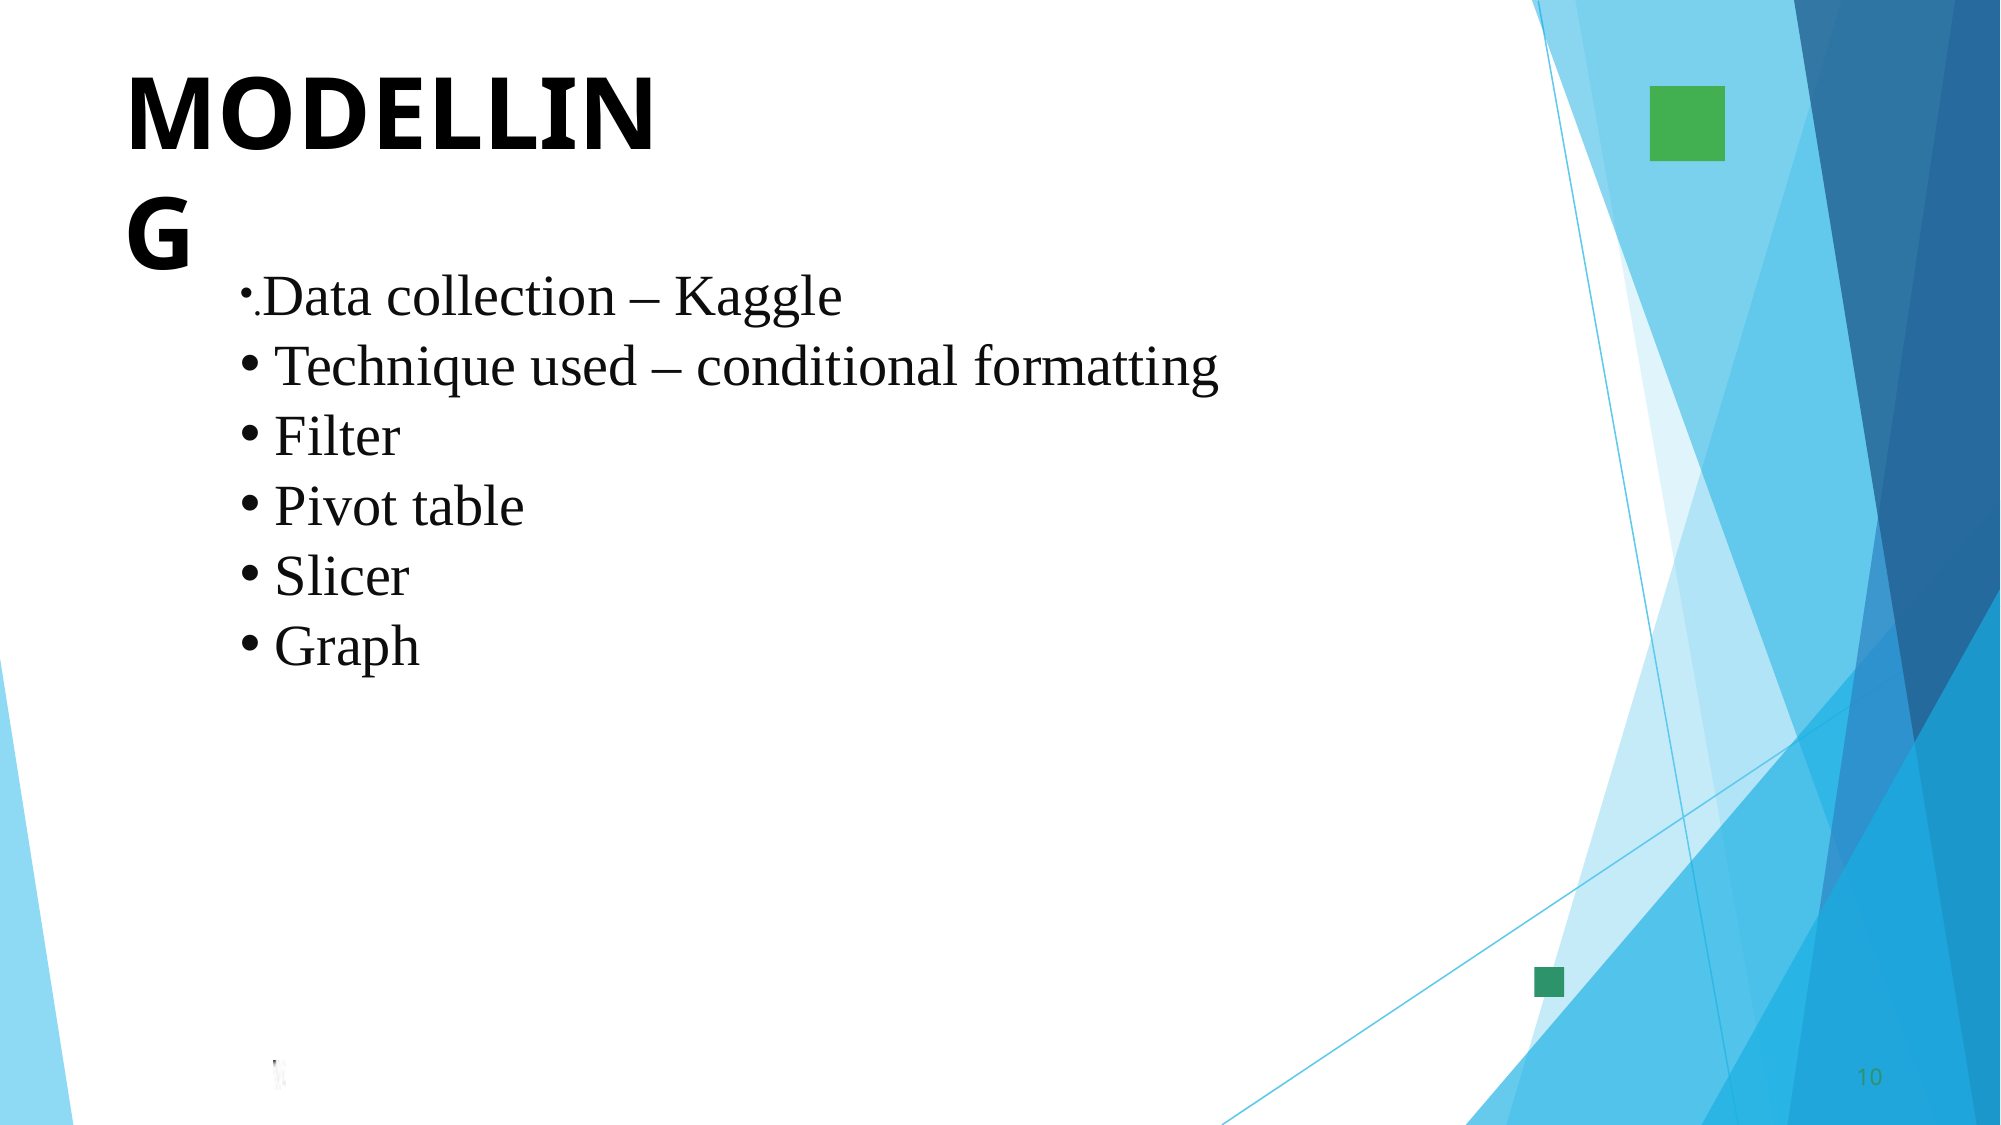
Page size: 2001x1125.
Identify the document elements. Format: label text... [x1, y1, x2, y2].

text_box [1534, 967, 1565, 997]
text_box 10 [1849, 1061, 1888, 1095]
text_box [1649, 86, 1725, 162]
text_box .Data collection – Kaggle Technique used – conditional formatting Filter Pivot table Slicer Graph [224, 249, 1425, 685]
picture [273, 1060, 287, 1091]
text_box MODELLING [121, 47, 664, 290]
